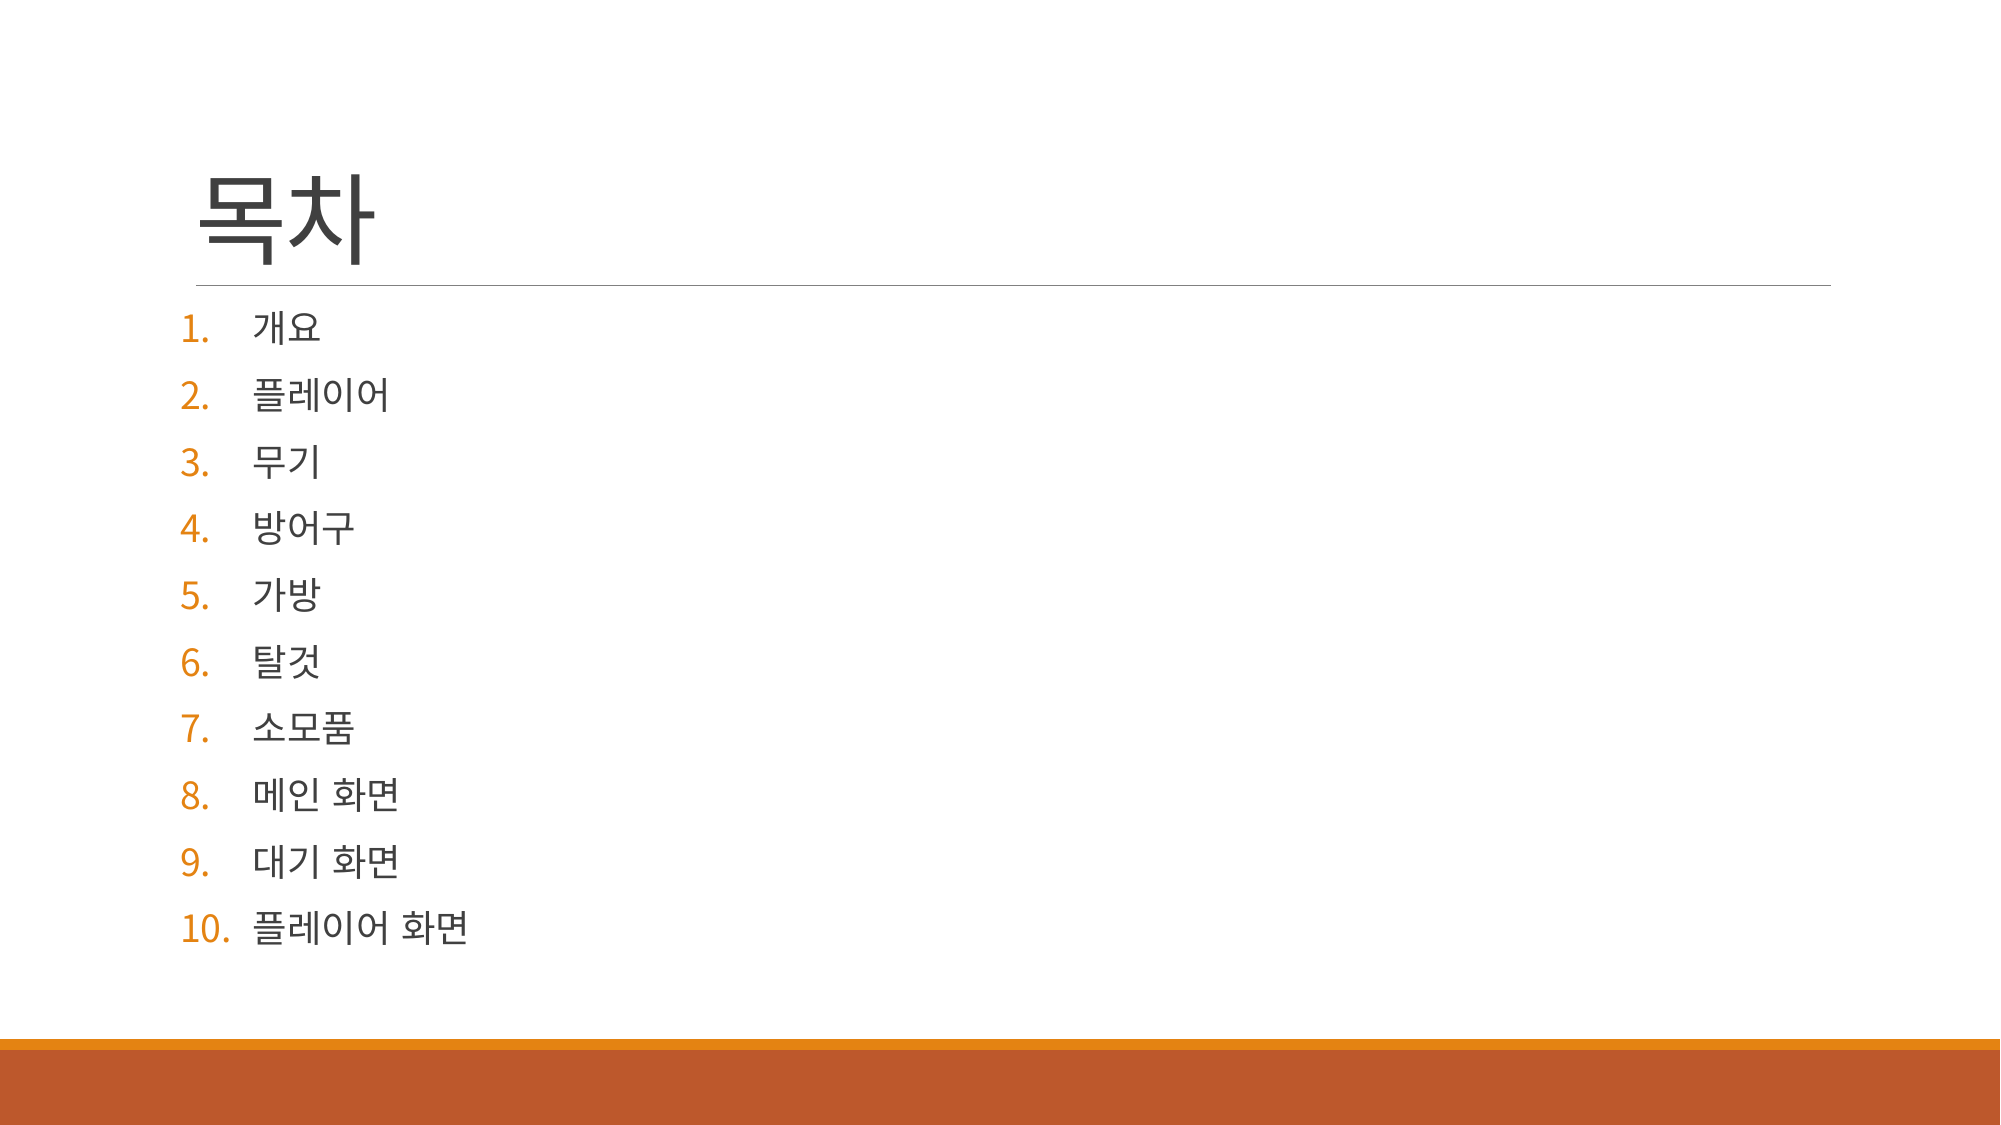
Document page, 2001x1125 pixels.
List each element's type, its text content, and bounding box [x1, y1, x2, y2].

list 개요 플레이어 무기 방어구 가방 탈것 소모품 메인 화면 대기 화면 플레이어 화면 [180, 302, 1830, 963]
title 목차 [180, 47, 1830, 285]
